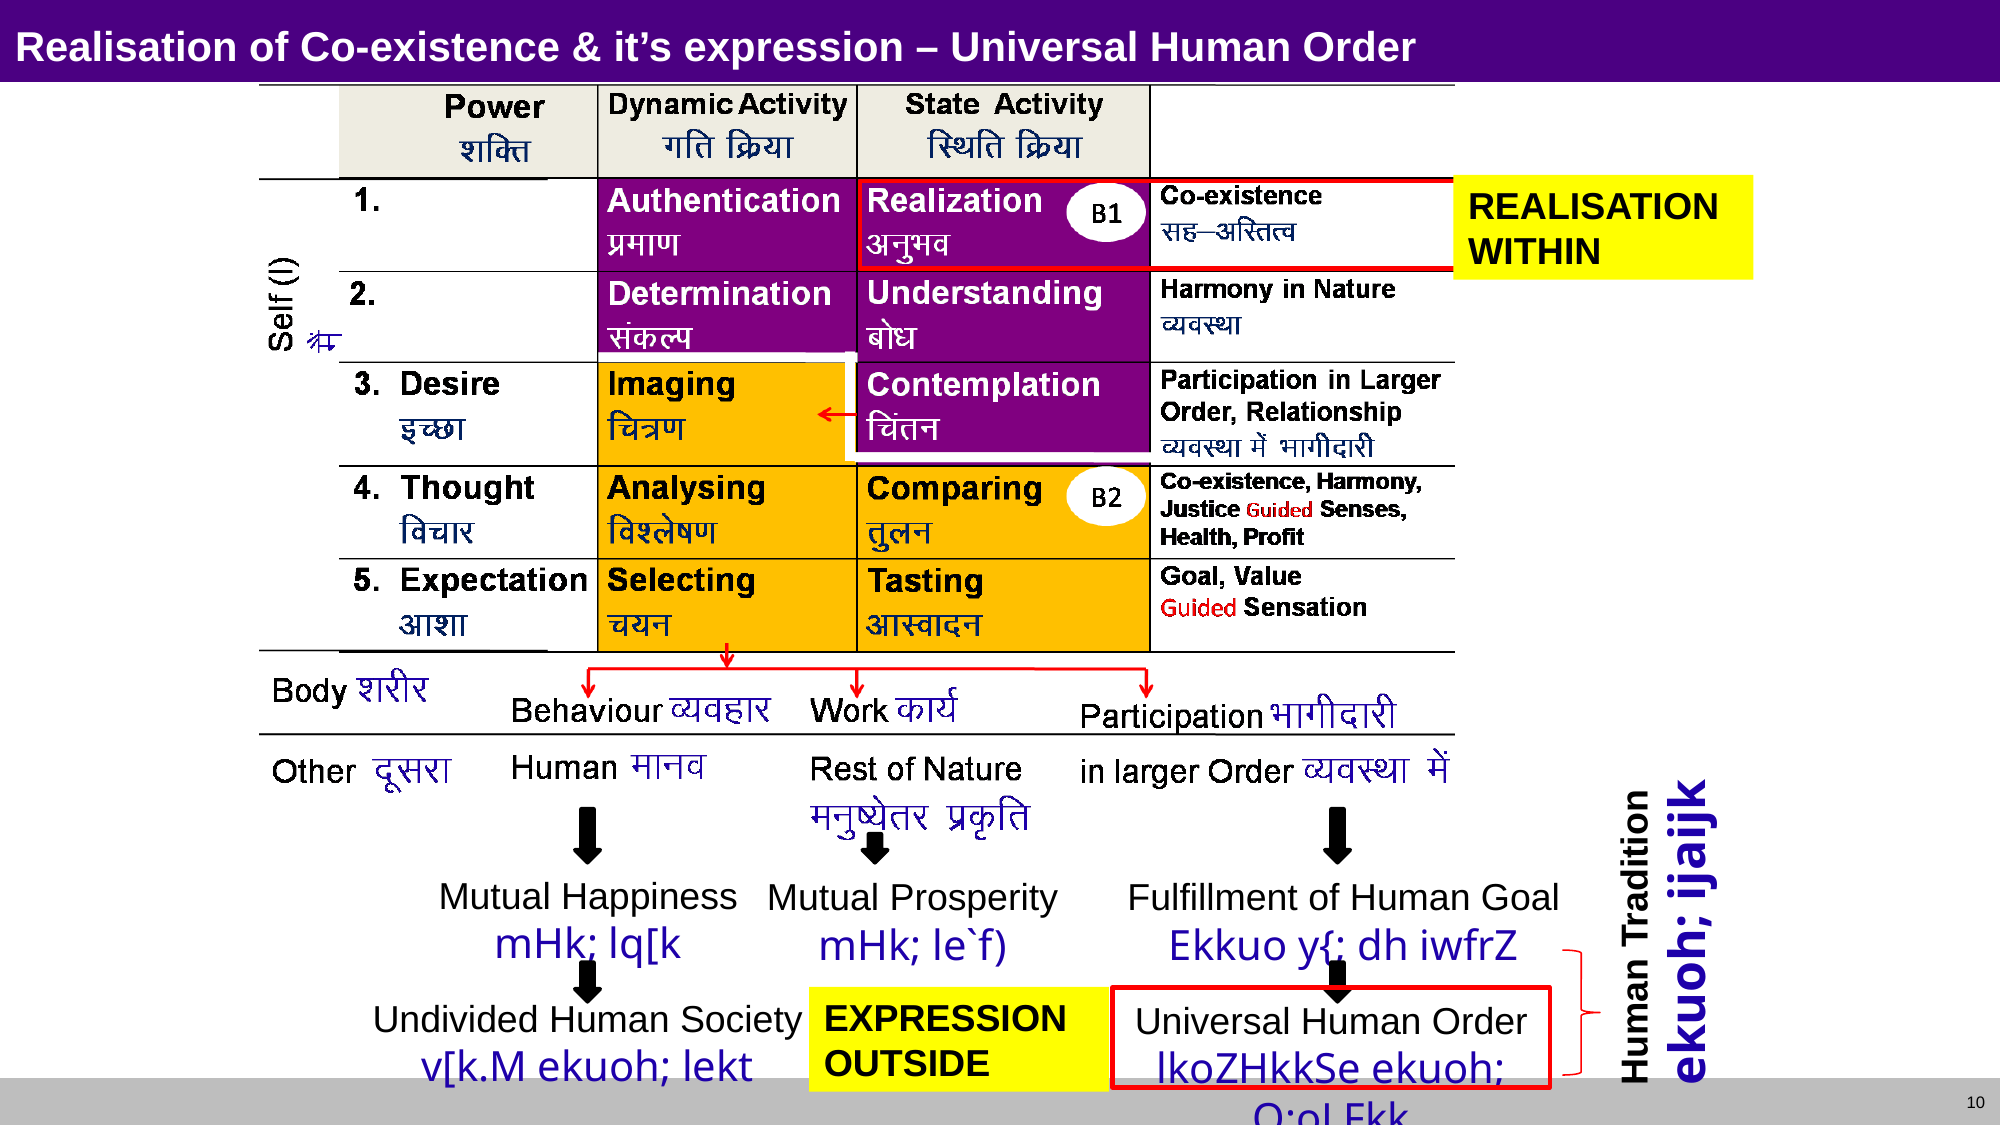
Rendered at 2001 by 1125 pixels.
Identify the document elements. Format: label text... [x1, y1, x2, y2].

text_box Mutual Prosperity mHk; le`f) [750, 865, 1075, 976]
picture [249, 74, 1476, 852]
text_box [1562, 949, 1601, 1076]
text_box Universal Human Order lkoZHkkSe ekuoh; O;oLFkk [1099, 989, 1563, 1125]
text_box [1331, 859, 1344, 865]
text_box [1110, 985, 1552, 1090]
text_box [868, 859, 882, 865]
text_box EXPRESSION OUTSIDE [809, 986, 1109, 1092]
text_box REALISATION WITHIN [1479, 174, 1754, 280]
text_box [573, 960, 602, 1004]
text_box [581, 859, 594, 865]
title Realisation of Co-existence & it’s expression – Universal Human Order [0, 12, 2000, 75]
text_box Undivided Human Society v[k.M ekuoh; lekt [337, 987, 838, 1098]
text_box Fulfillment of Human Goal Ekkuo y{; dh iwfrZ [1100, 865, 1588, 976]
text_box [1329, 960, 1346, 985]
text_box Mutual Happiness mHk; lq[k [406, 864, 770, 975]
text_box Human Tradition ekuoh; ijaijk [1602, 725, 1723, 1101]
